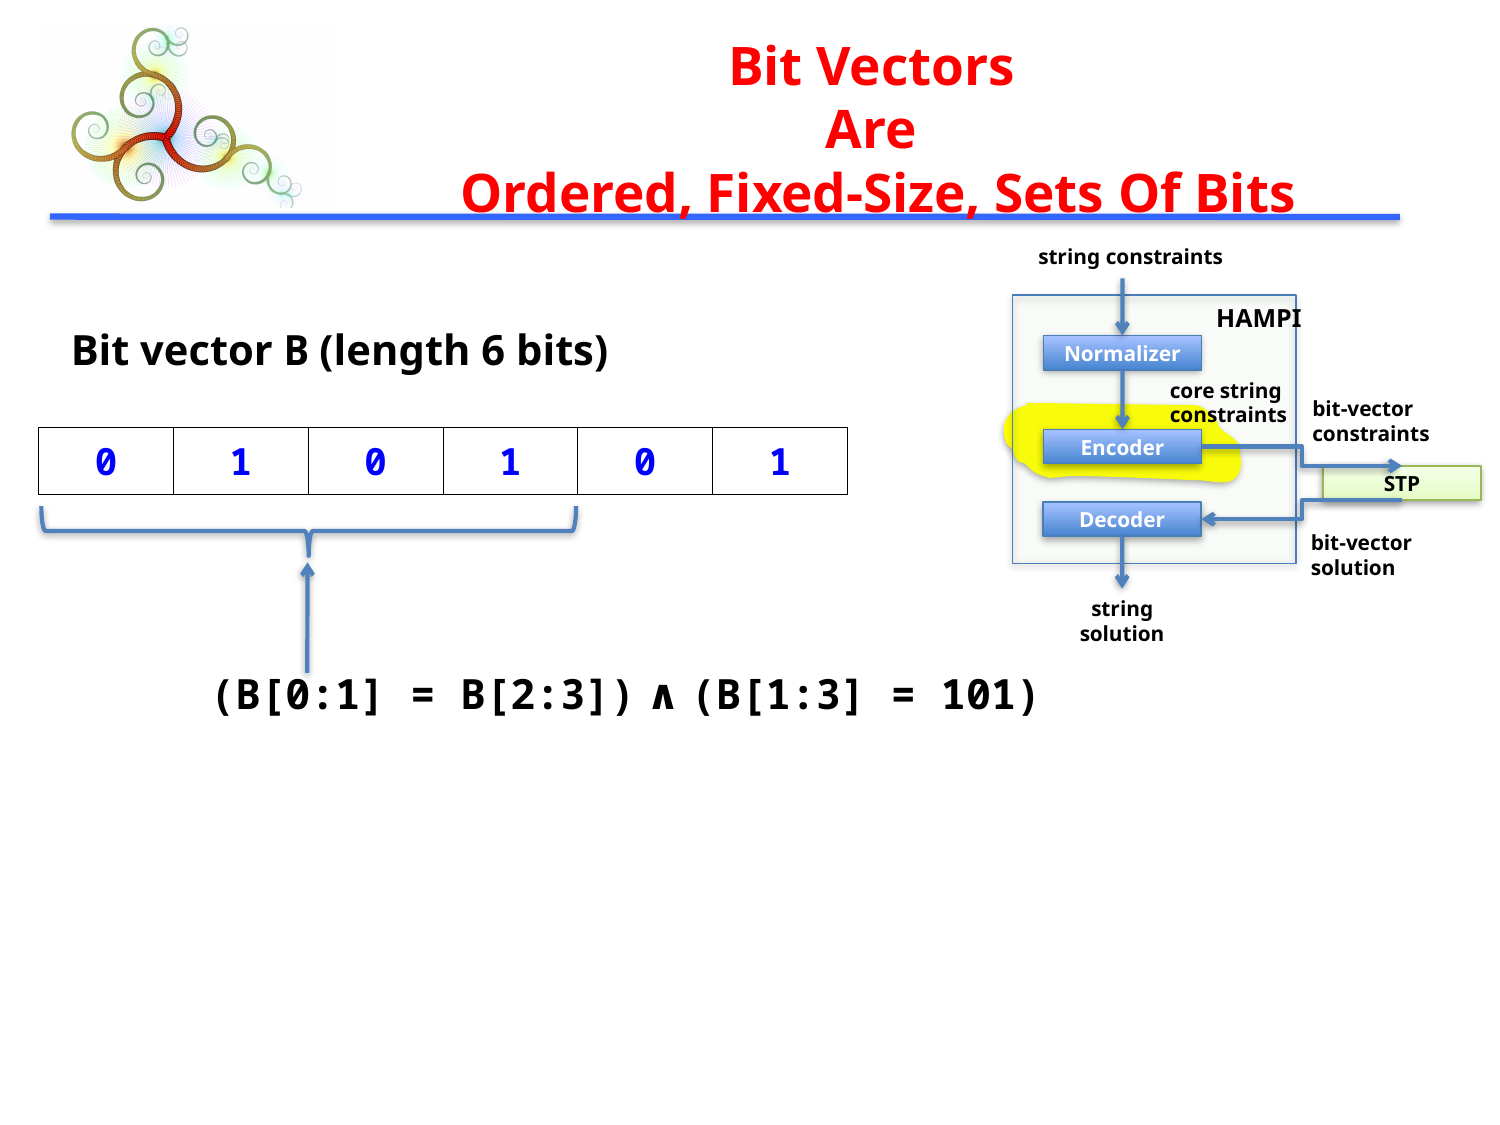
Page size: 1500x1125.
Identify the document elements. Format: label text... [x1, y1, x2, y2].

text_box Bit Vectors Are Ordered, Fixed-Size, Sets Of Bits [331, 24, 1425, 233]
table_header 0 [578, 428, 712, 494]
table_header 0 [39, 428, 173, 494]
picture [41, 24, 332, 208]
table_header 0 [309, 428, 443, 494]
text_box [1002, 236, 1482, 625]
table_header 1 [713, 428, 847, 494]
text_box Bit vector B (length 6 bits) [55, 316, 624, 381]
table_header 1 [444, 428, 577, 494]
table_header 1 [174, 428, 308, 494]
text_box [39, 506, 579, 558]
text_box (B[0:1] = B[2:3]) ∧ (B[1:3] = 101) [195, 660, 1056, 726]
